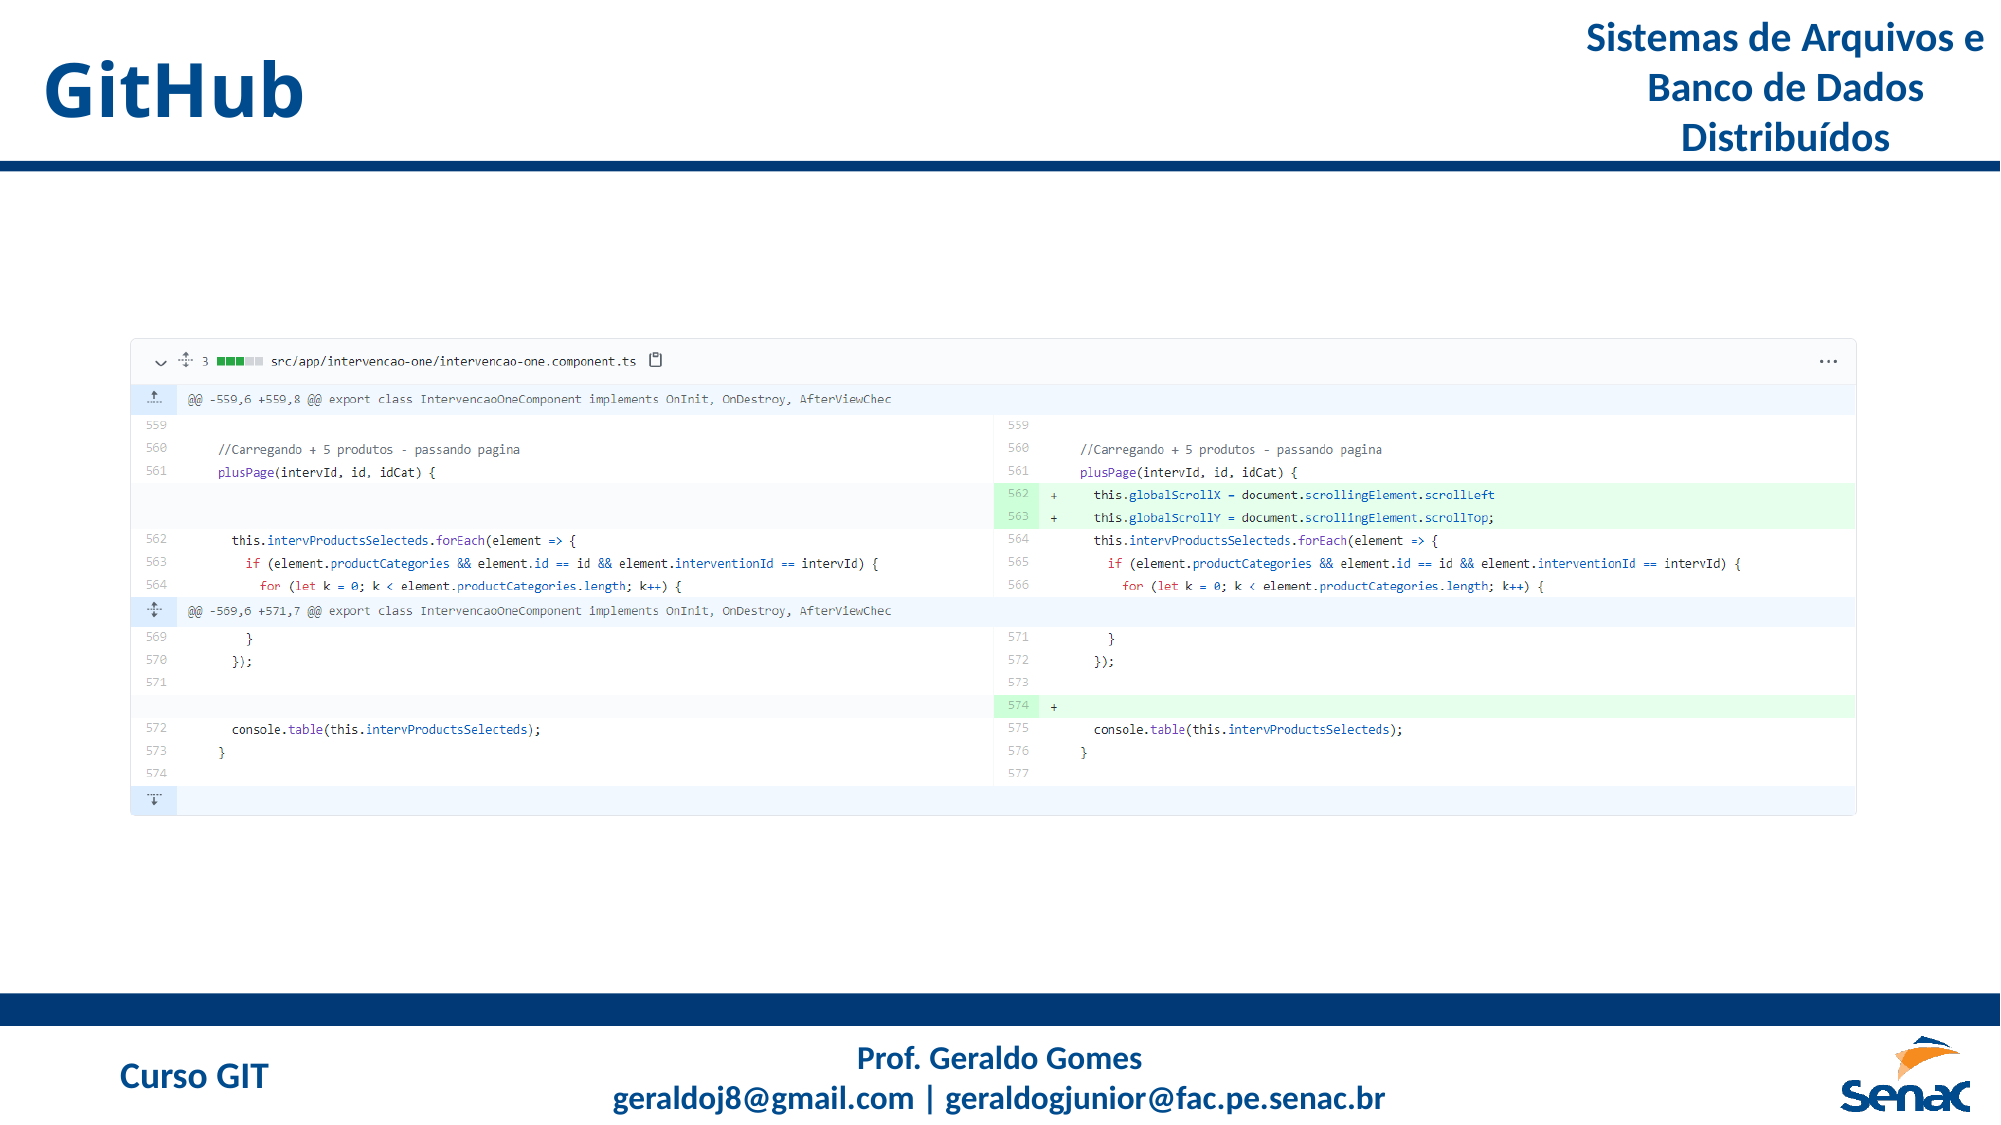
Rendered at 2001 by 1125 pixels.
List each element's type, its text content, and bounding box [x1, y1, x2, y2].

picture [1840, 1036, 1970, 1112]
picture [116, 328, 1884, 833]
title GitHub [27, 32, 1605, 156]
